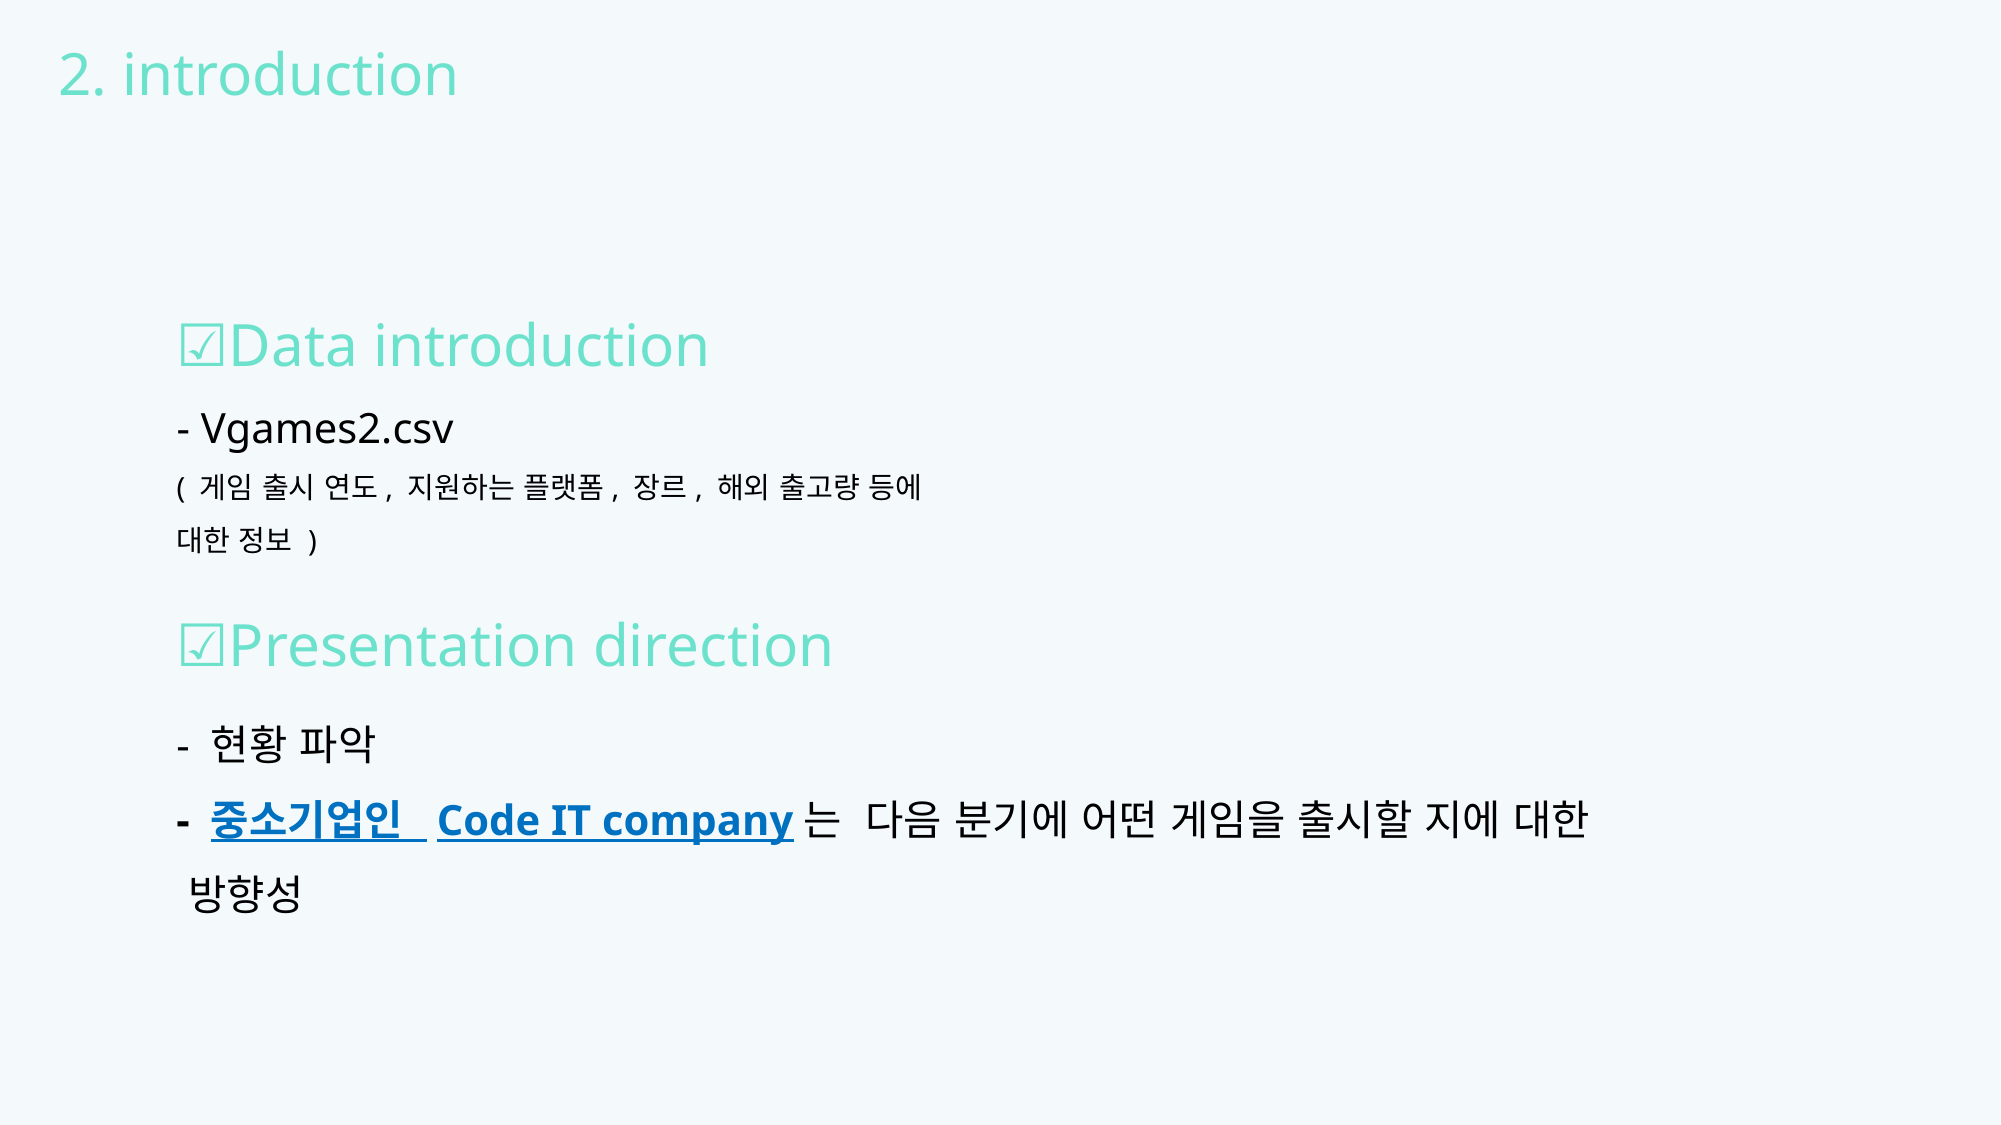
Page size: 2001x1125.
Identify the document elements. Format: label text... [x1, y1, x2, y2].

text_box - Vgames2.csv ( 게임 출시 연도, 지원하는 플랫폼, 장르, 해외 출고량 등에 대한 정보 ) [161, 369, 996, 565]
text_box ☑Data introduction [161, 300, 841, 386]
text_box 2. introduction [43, 29, 1669, 115]
text_box ☑Presentation direction [161, 600, 1122, 686]
text_box - 현황 파악 - 중소기업인 Code IT company는 다음 분기에 어떤 게임을 출시할 지에 대한 방향성 [161, 686, 1606, 1002]
